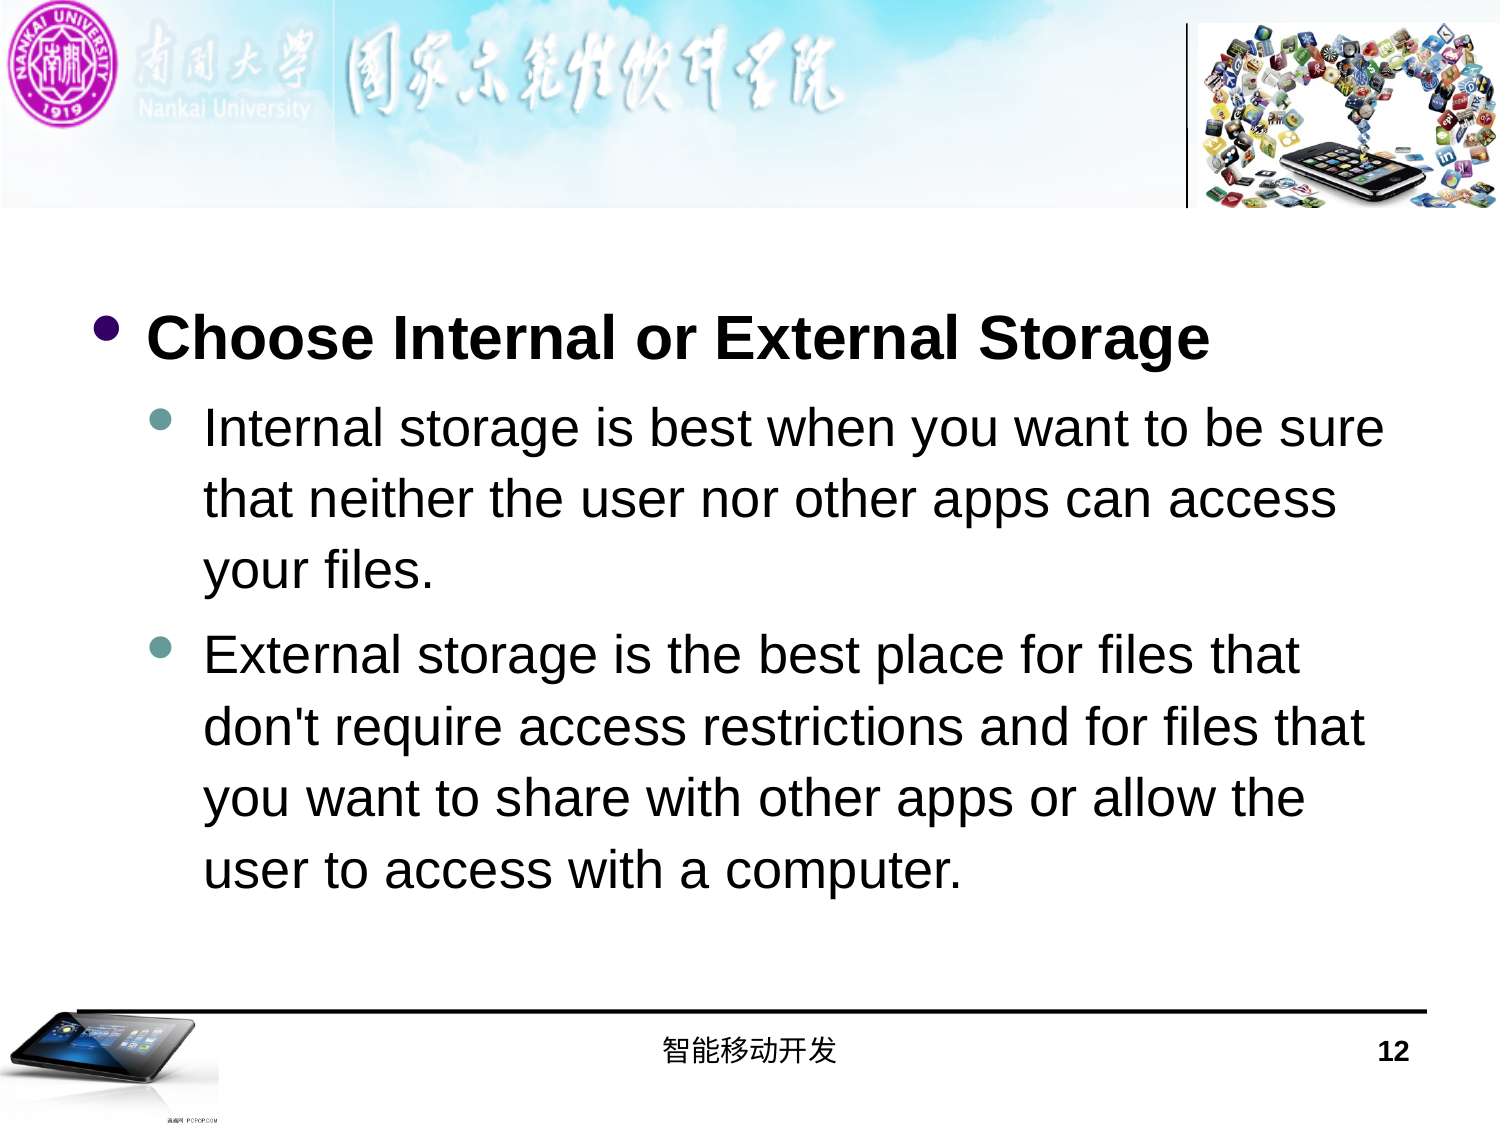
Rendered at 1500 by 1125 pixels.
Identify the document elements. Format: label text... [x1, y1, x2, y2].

slide_number 12 [1074, 1024, 1425, 1103]
picture [0, 976, 219, 1125]
list Choose Internal or External Storage Internal storage is best when you want to be sure that neither the user nor other apps can access your files. External storage is the best place for files that don't require access restrictions and for files that you want to share with other apps or allow the user to access with a computer. [75, 282, 1425, 1006]
picture [1, 0, 1500, 208]
footer 智能移动开发 [512, 1024, 988, 1103]
